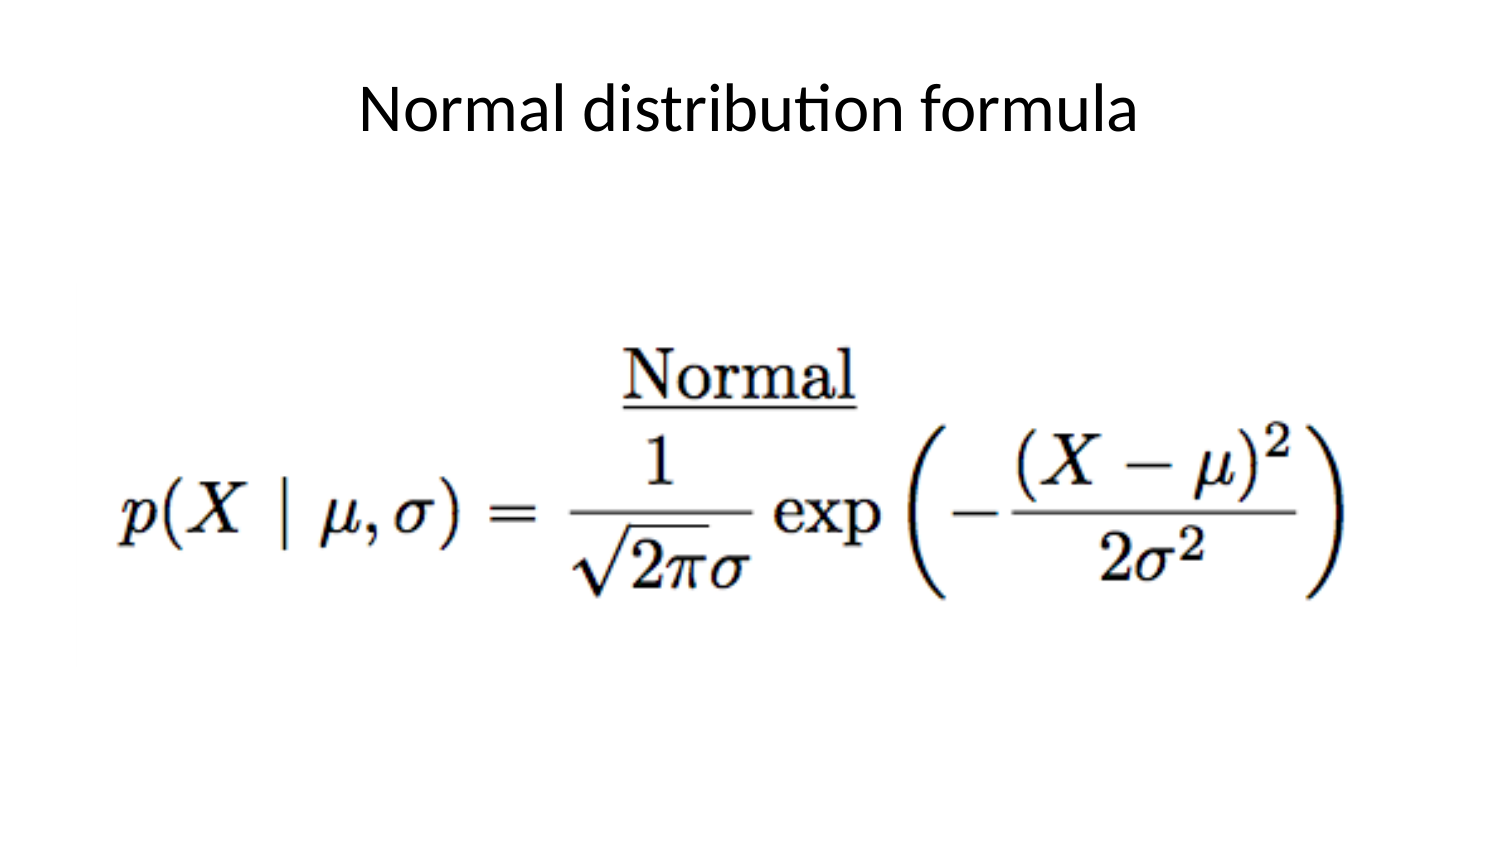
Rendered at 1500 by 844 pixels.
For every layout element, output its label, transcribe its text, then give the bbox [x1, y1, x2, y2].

title Normal distribution formula [75, 33, 1425, 175]
picture [74, 283, 1426, 667]
